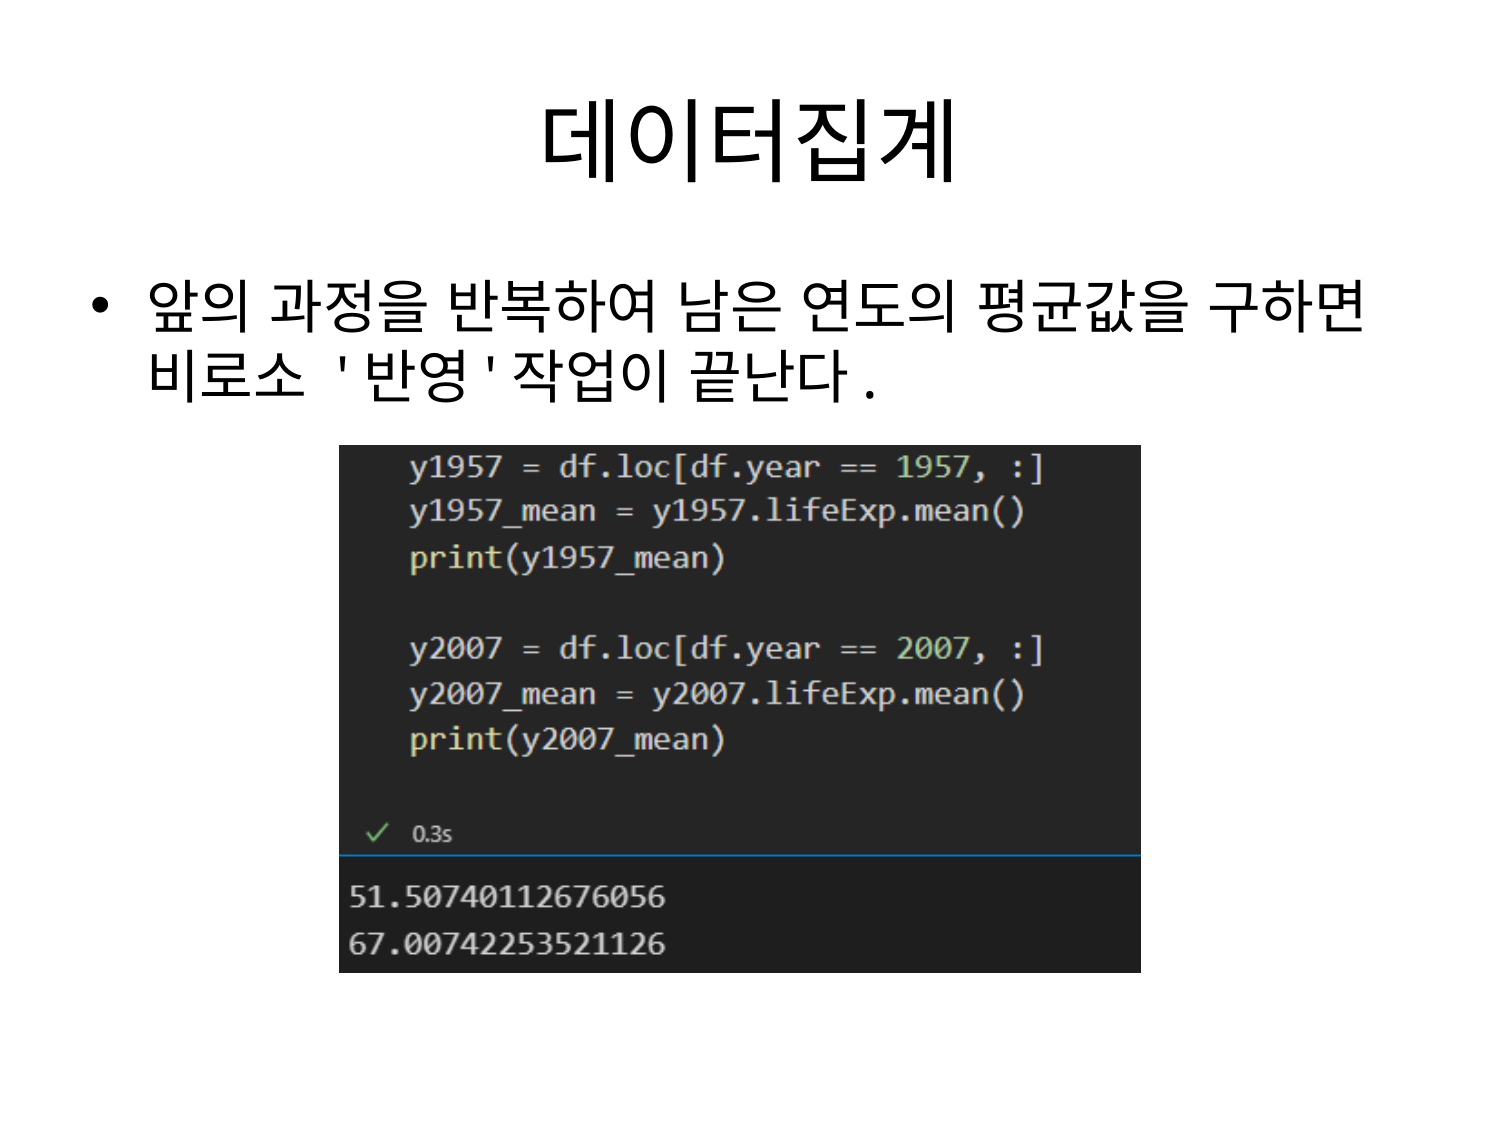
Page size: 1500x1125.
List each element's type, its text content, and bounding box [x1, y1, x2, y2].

picture [339, 445, 1142, 973]
title 데이터집계 [75, 45, 1425, 233]
list 앞의 과정을 반복하여 남은 연도의 평균값을 구하면 비로소 '반영'작업이 끝난다. [75, 262, 1425, 1005]
